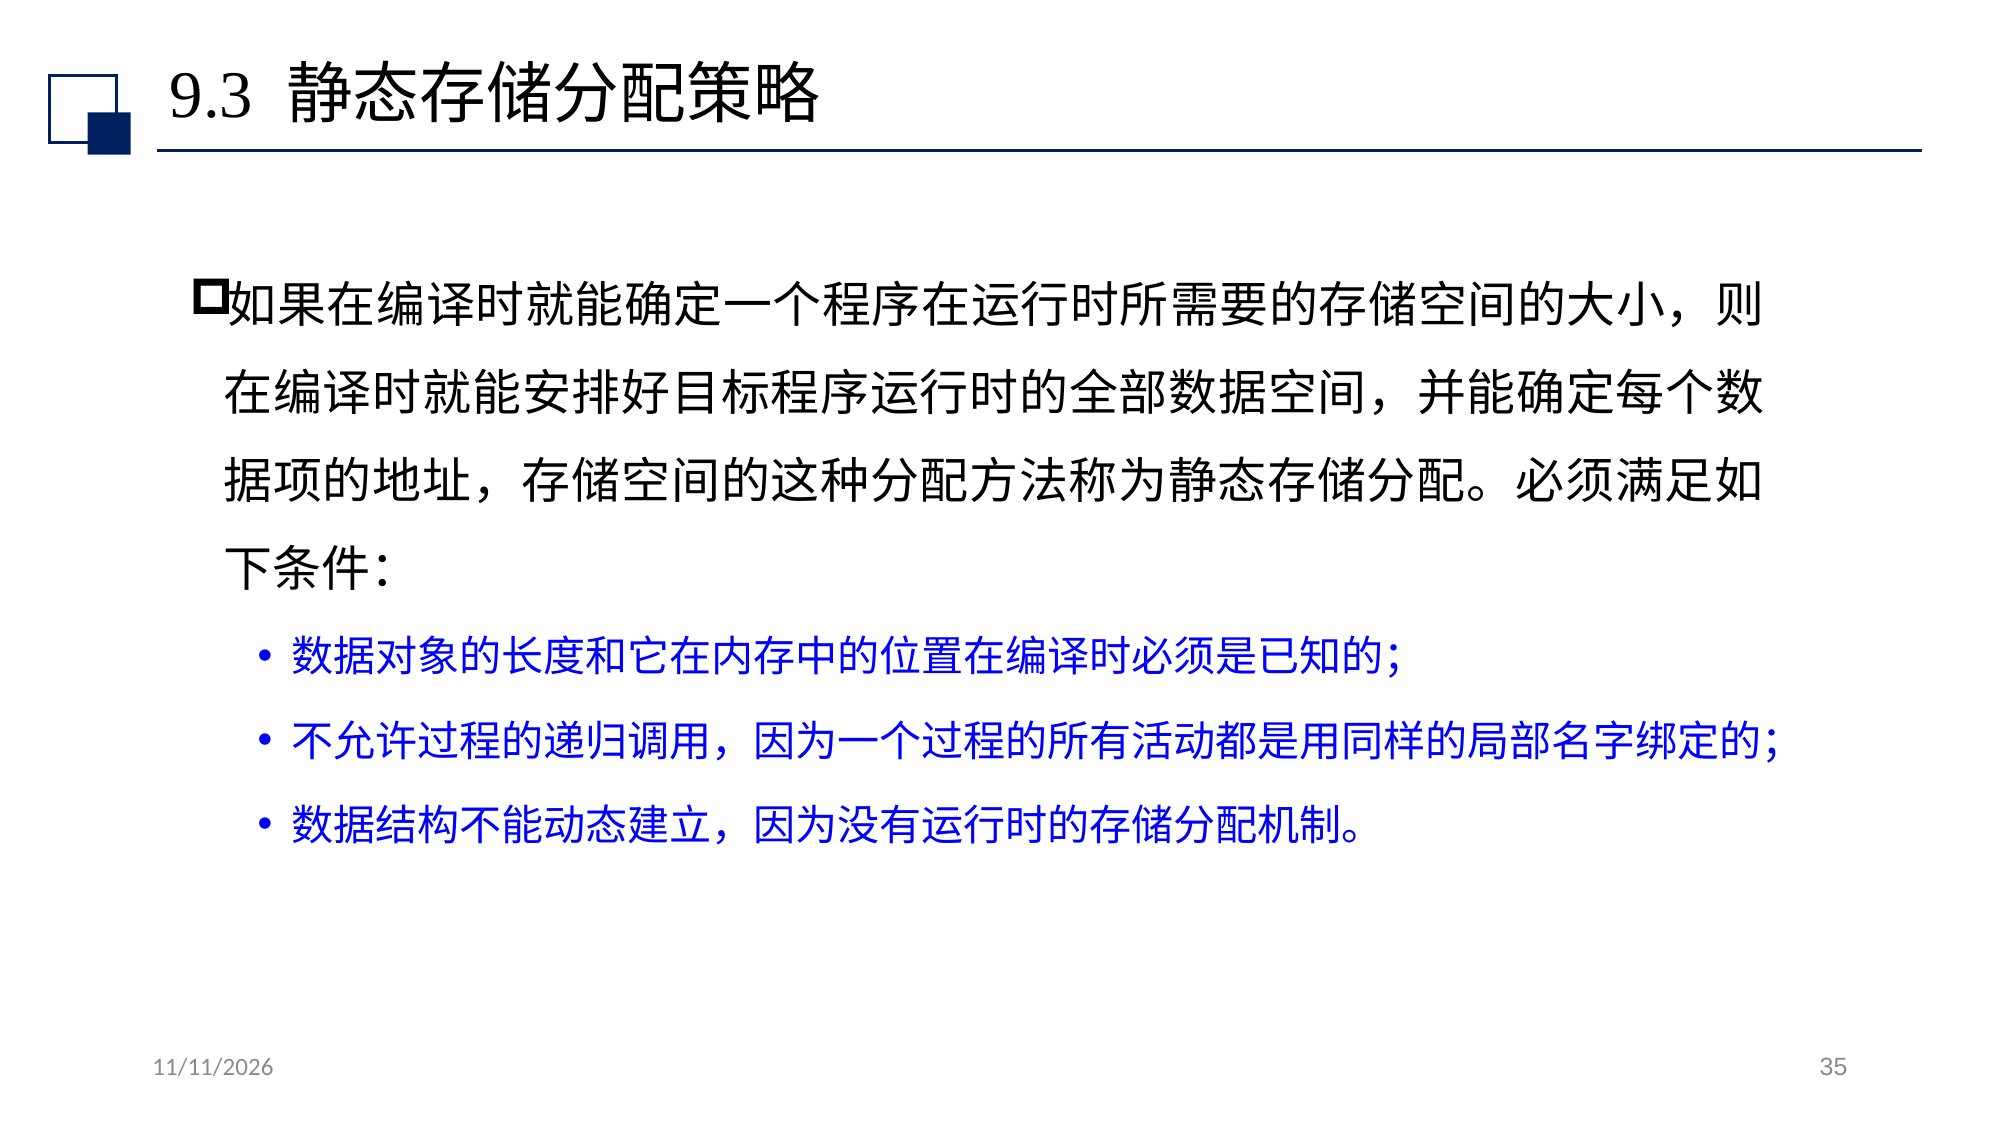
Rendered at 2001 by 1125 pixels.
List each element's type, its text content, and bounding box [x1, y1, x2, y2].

title 9.3 静态存储分配策略 [154, 50, 1880, 143]
slide_number 35 [1412, 1042, 1863, 1103]
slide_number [137, 1042, 588, 1103]
list 如果在编译时就能确定一个程序在运行时所需要的存储空间的大小，则在编译时就能安排好目标程序运行时的全部数据空间，并能确定每个数据项的地址，存储空间的这种分配方法称为静态存储分配。必须满足如下条件： 数据对象的长度和它在内存中的位置在编译时必须是已知的； 不允许过程的递归调用，因为一个过程的所有活动都是用同样的局部名字绑定的； 数据结构不能动态建立，因为没有运行时的存储分配机制。 [174, 236, 1780, 914]
